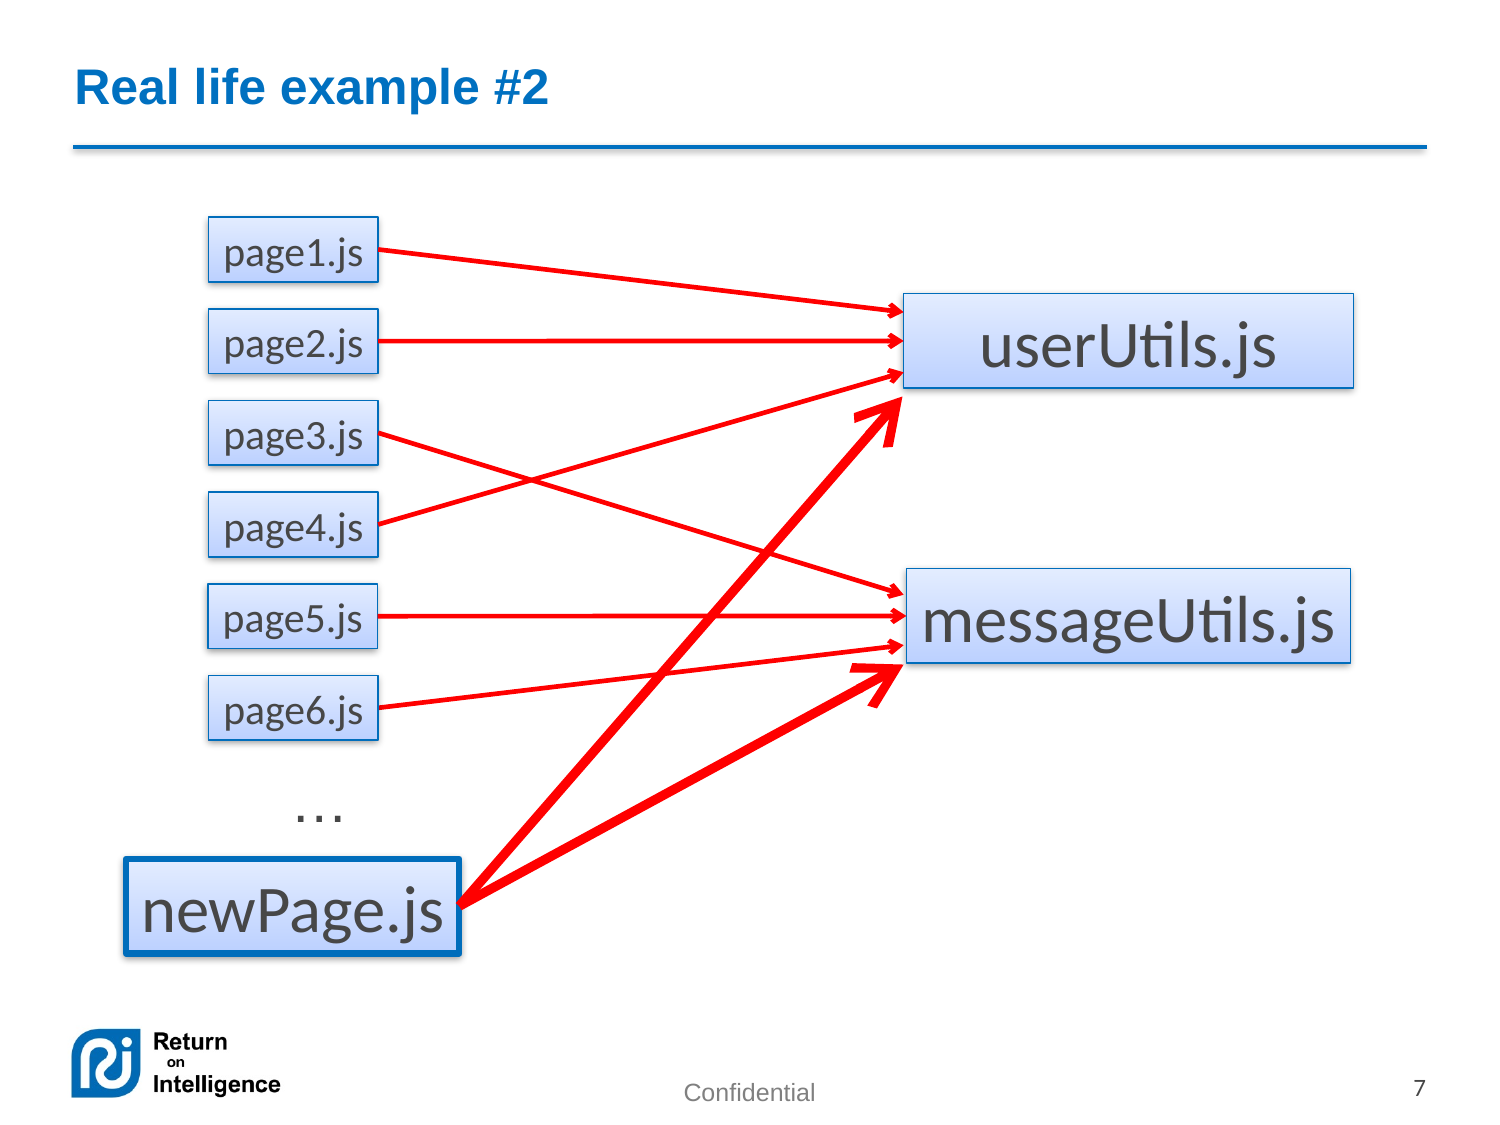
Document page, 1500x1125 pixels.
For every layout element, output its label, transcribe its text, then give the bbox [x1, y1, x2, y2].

text_box page1.js [208, 216, 379, 283]
text_box page2.js [208, 308, 379, 374]
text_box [378, 433, 455, 596]
text_box page4.js [208, 491, 373, 558]
picture [67, 1022, 289, 1098]
text_box newPage.js [125, 858, 460, 954]
text_box userUtils.js [903, 293, 1354, 389]
text_box page3.js [208, 400, 373, 466]
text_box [460, 396, 903, 664]
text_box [460, 664, 904, 907]
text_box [378, 249, 904, 313]
text_box page6.js [208, 675, 379, 741]
title Real life example #2 [59, 2, 1454, 166]
text_box … [275, 757, 364, 842]
text_box page5.js [207, 583, 378, 649]
text_box messageUtils.js [907, 568, 1351, 664]
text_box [378, 372, 904, 432]
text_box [378, 644, 455, 709]
